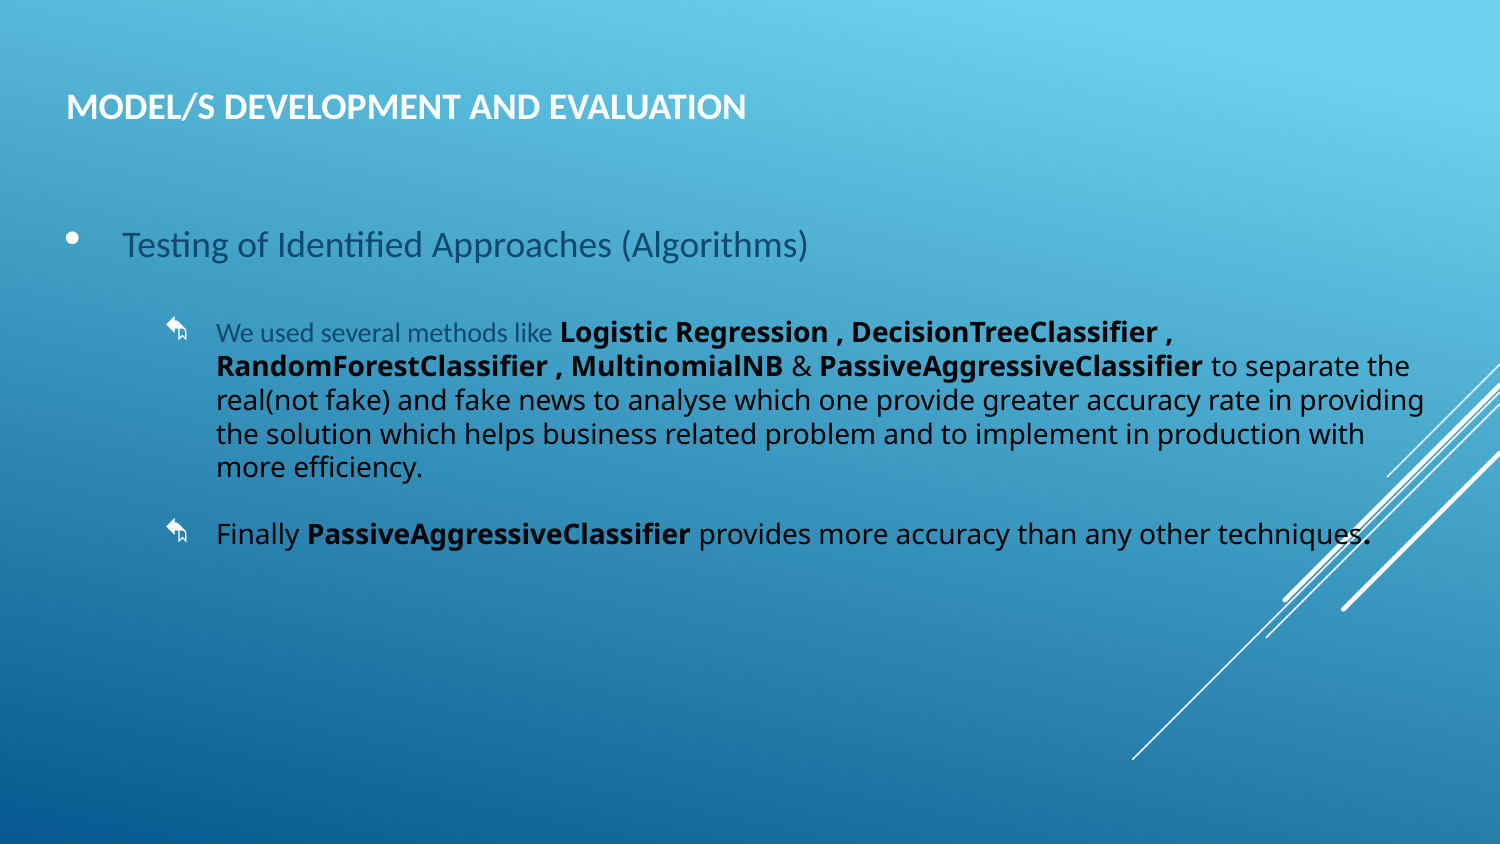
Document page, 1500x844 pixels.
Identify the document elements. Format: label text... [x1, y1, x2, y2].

list Testing of Identified Approaches (Algorithms) We used several methods like Logistic Regression , DecisionTreeClassifier , RandomForestClassifier , MultinomialNB & PassiveAggressiveClassifier to separate the real(not fake) and fake news to analyse which one provide greater accuracy rate in providing the solution which helps business related problem and to implement in production with more efficiency. Finally PassiveAggressiveClassifier provides more accuracy than any other techniques. [51, 201, 1449, 750]
title Model/s Development and Evaluation [51, 67, 1449, 167]
